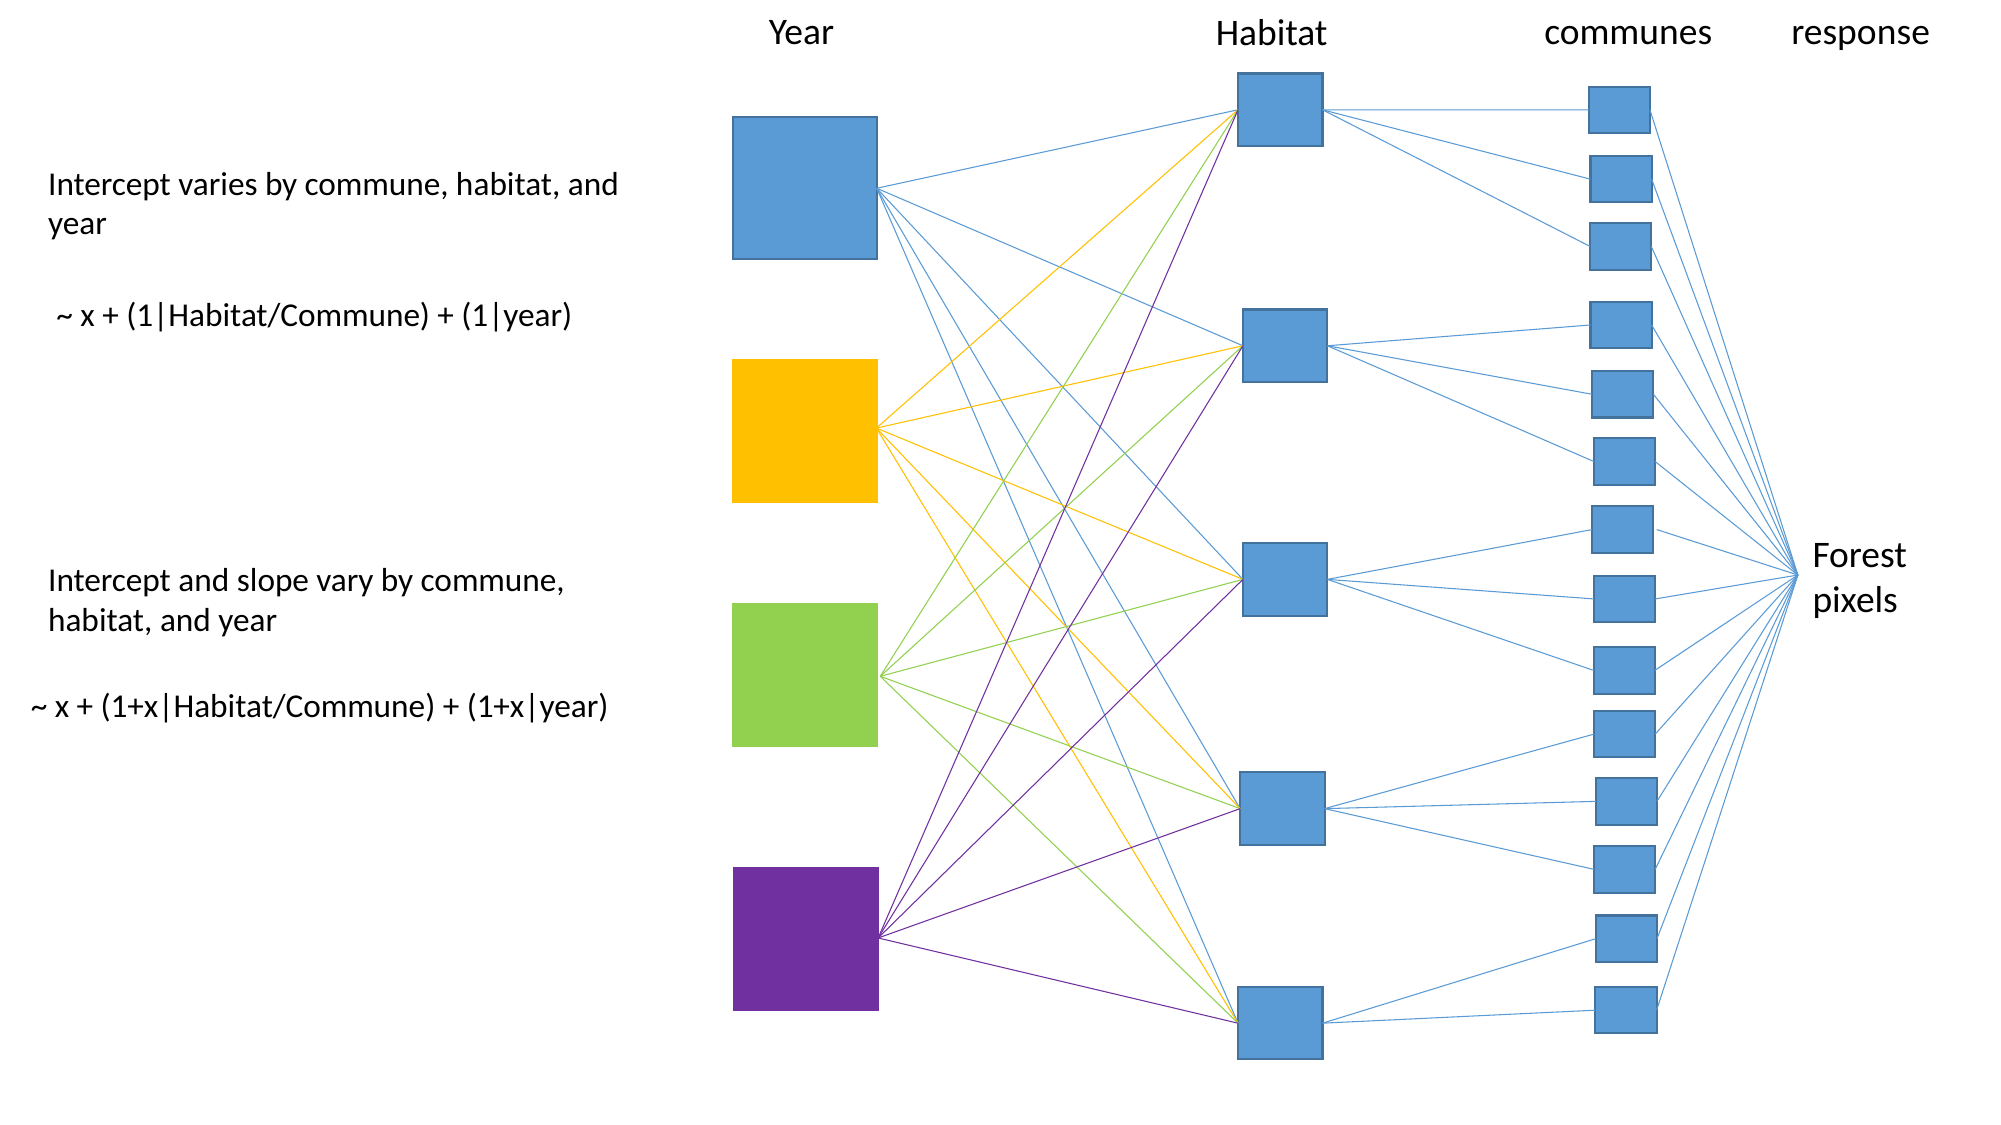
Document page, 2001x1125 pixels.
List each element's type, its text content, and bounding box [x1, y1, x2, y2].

text_box response [1776, 0, 1982, 60]
text_box [733, 867, 876, 1011]
text_box [1593, 437, 1649, 486]
text_box [1591, 505, 1649, 554]
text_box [1651, 246, 1798, 324]
text_box [732, 603, 876, 747]
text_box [1655, 461, 1798, 575]
text_box ~ x + (1|Habitat/Commune) + (1|year) [41, 285, 759, 341]
text_box [1593, 575, 1654, 623]
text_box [1327, 529, 1593, 580]
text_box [1324, 734, 1594, 801]
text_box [1651, 324, 1798, 576]
text_box [1595, 914, 1656, 963]
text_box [1327, 599, 1594, 671]
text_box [1324, 801, 1596, 809]
text_box [1593, 646, 1655, 695]
text_box Year [754, 0, 875, 60]
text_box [1651, 179, 1798, 246]
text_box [878, 109, 1238, 345]
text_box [1322, 109, 1591, 247]
text_box [1588, 86, 1651, 134]
text_box [1593, 710, 1655, 758]
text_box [1322, 938, 1596, 1010]
text_box [732, 116, 876, 260]
text_box [1591, 155, 1649, 203]
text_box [1649, 109, 1798, 576]
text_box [1653, 394, 1798, 576]
text_box Forest pixels [1798, 522, 1931, 628]
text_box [1327, 324, 1591, 345]
text_box Intercept and slope vary by commune, habitat, and year [33, 551, 691, 646]
text_box ~ x + (1+x|Habitat/Commune) + (1+x|year) [16, 676, 733, 731]
text_box [1594, 986, 1658, 1034]
text_box [732, 359, 876, 503]
text_box [1593, 845, 1656, 894]
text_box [1327, 345, 1594, 462]
text_box [1237, 72, 1324, 147]
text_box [878, 938, 1238, 1024]
text_box [1237, 986, 1324, 1060]
text_box Intercept varies by commune, habitat, and year [33, 154, 691, 249]
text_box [1327, 579, 1594, 599]
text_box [1656, 529, 1798, 575]
text_box [1595, 777, 1655, 826]
text_box [1243, 542, 1327, 617]
text_box [1594, 370, 1649, 419]
text_box [1589, 222, 1649, 271]
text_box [878, 345, 1243, 938]
text_box [1589, 301, 1649, 349]
text_box communes [1529, 0, 1735, 60]
text_box [1243, 771, 1324, 846]
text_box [1322, 1010, 1596, 1024]
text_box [1324, 808, 1594, 870]
text_box [1243, 308, 1328, 383]
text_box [1656, 575, 1798, 1011]
text_box Habitat [1201, 0, 1406, 61]
